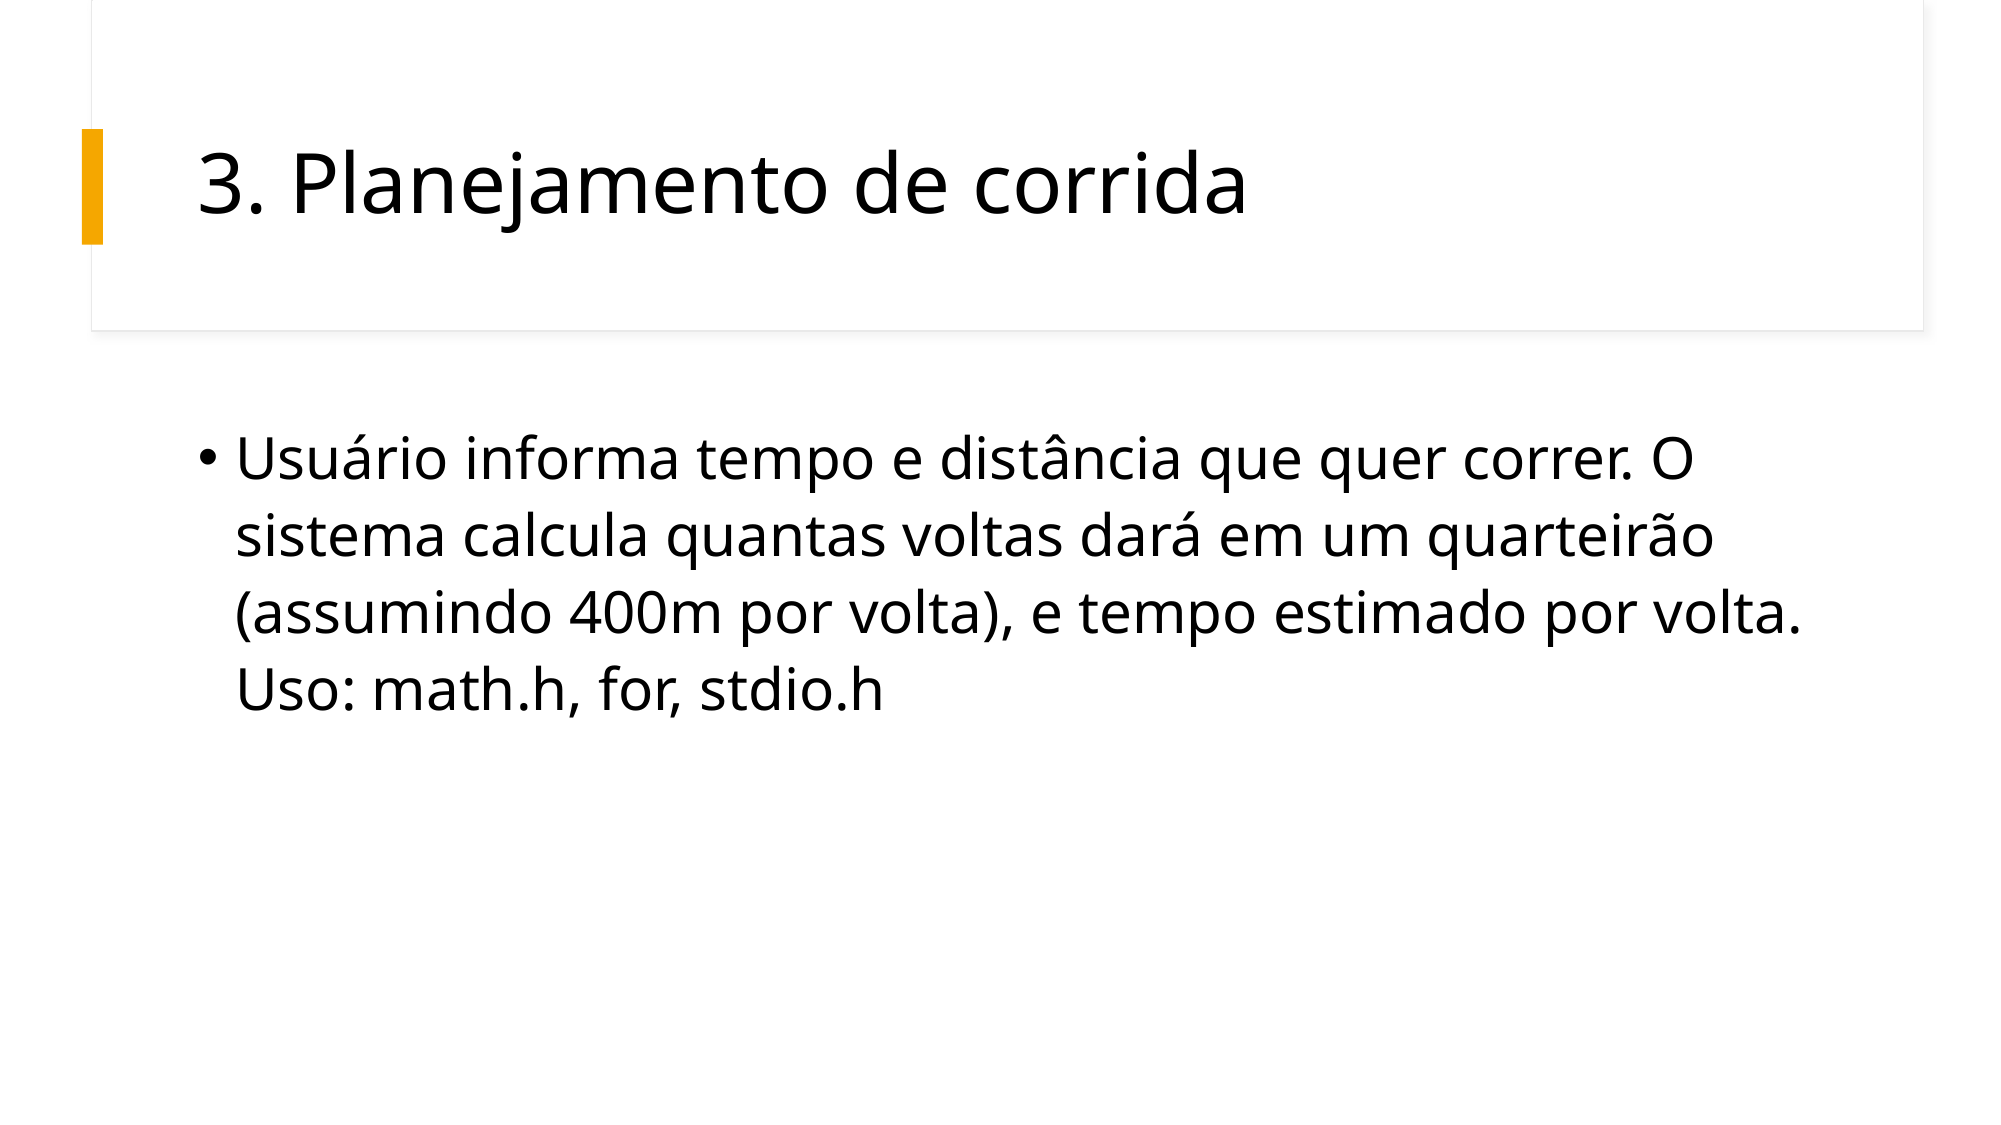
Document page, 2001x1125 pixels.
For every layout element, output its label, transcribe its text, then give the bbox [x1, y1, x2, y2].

title 3. Planejamento de corrida [183, 90, 1851, 284]
list Usuário informa tempo e distância que quer correr. O sistema calcula quantas voltas dará em um quarteirão (assumindo 400m por volta), e tempo estimado por volta. Uso: math.h, for, stdio.h [183, 406, 1851, 1013]
